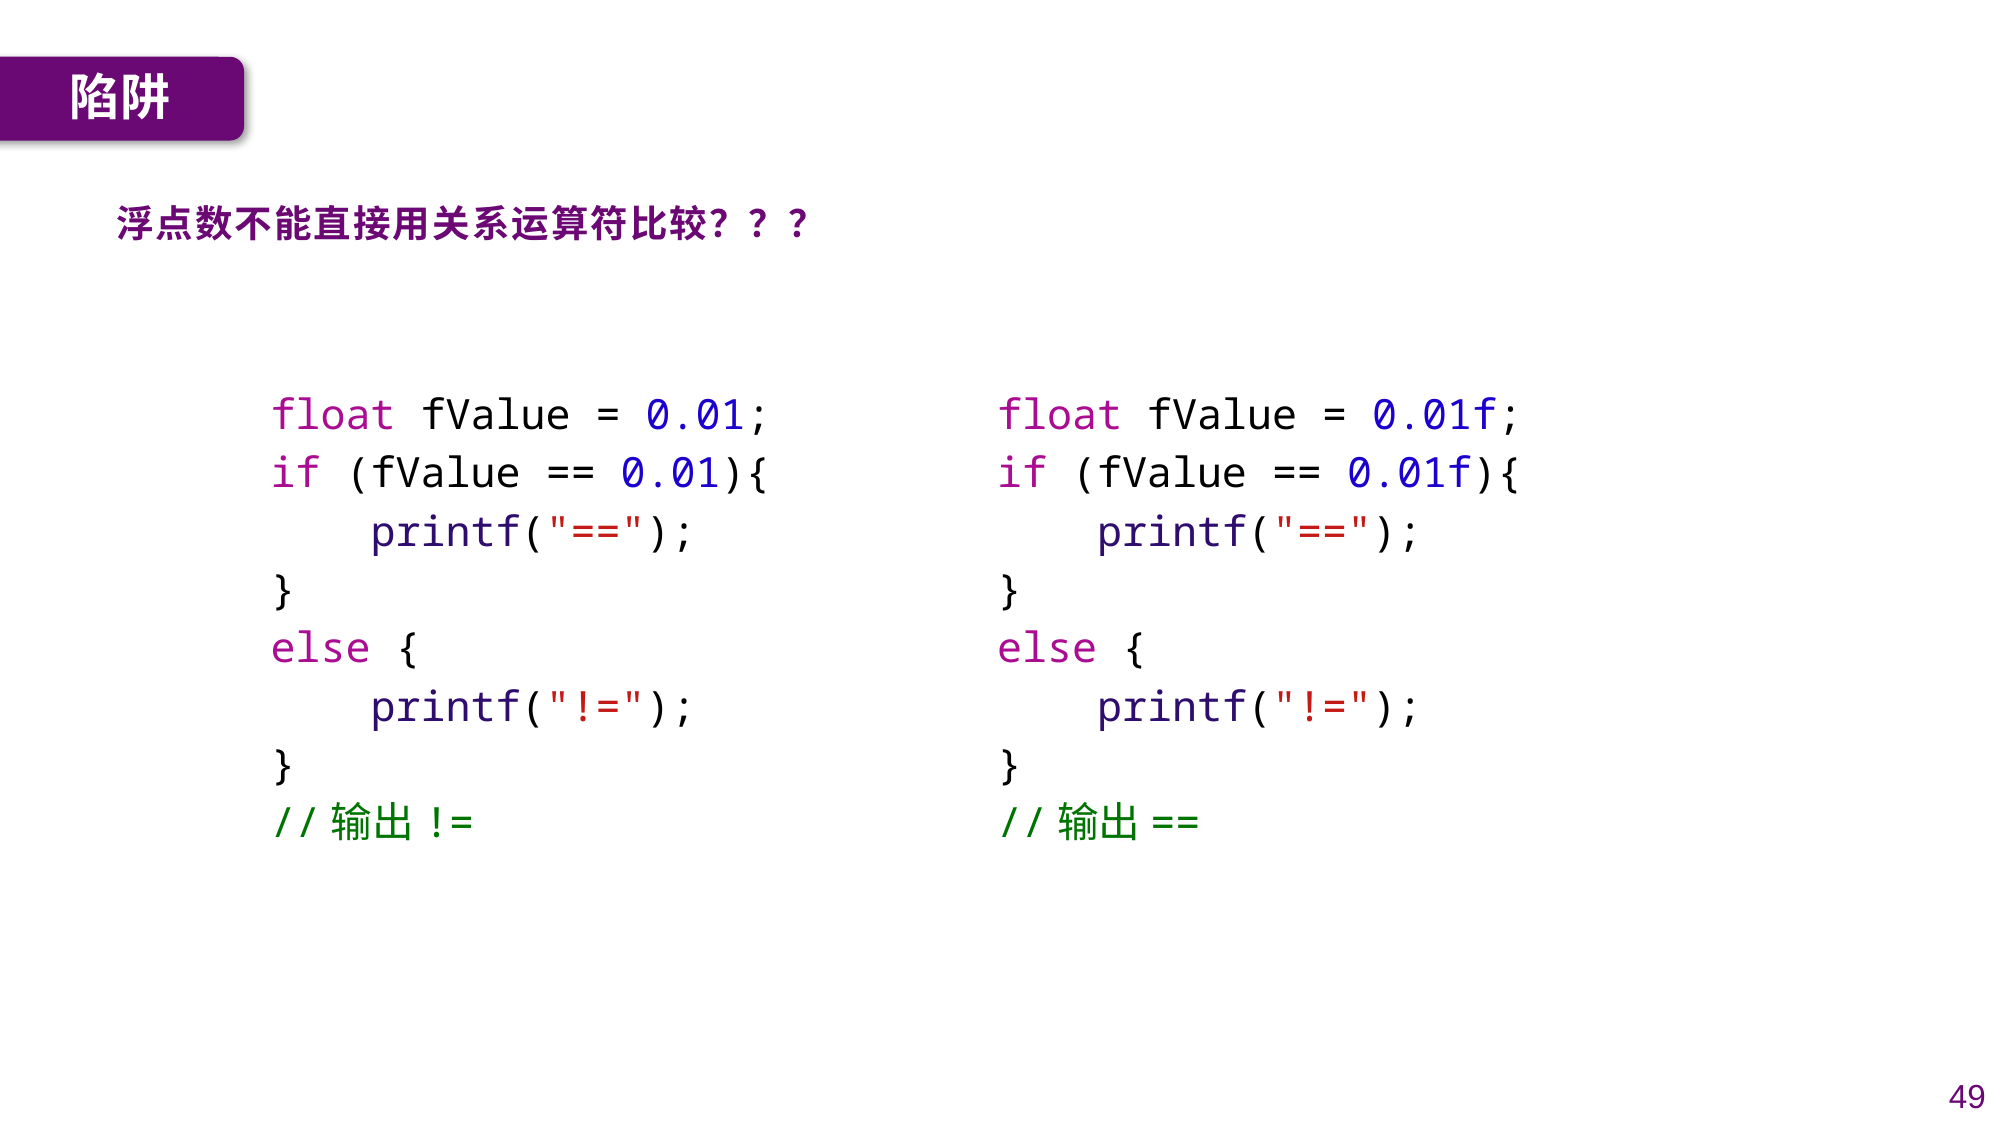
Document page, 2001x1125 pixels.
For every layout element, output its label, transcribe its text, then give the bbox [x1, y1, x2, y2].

text_box float fValue = 0.01f; if (fValue == 0.01f){ printf("=="); } else { printf("!="); } //输出== [980, 378, 1557, 856]
slide_number 49 [1918, 1065, 2000, 1125]
text_box 陷阱 [55, 54, 244, 138]
text_box 浮点数不能直接用关系运算符比较？？？ [99, 190, 843, 254]
text_box float fValue = 0.01; if (fValue == 0.01){ printf("=="); } else { printf("!="); } //输出!= [254, 378, 831, 856]
text_box [0, 56, 238, 141]
